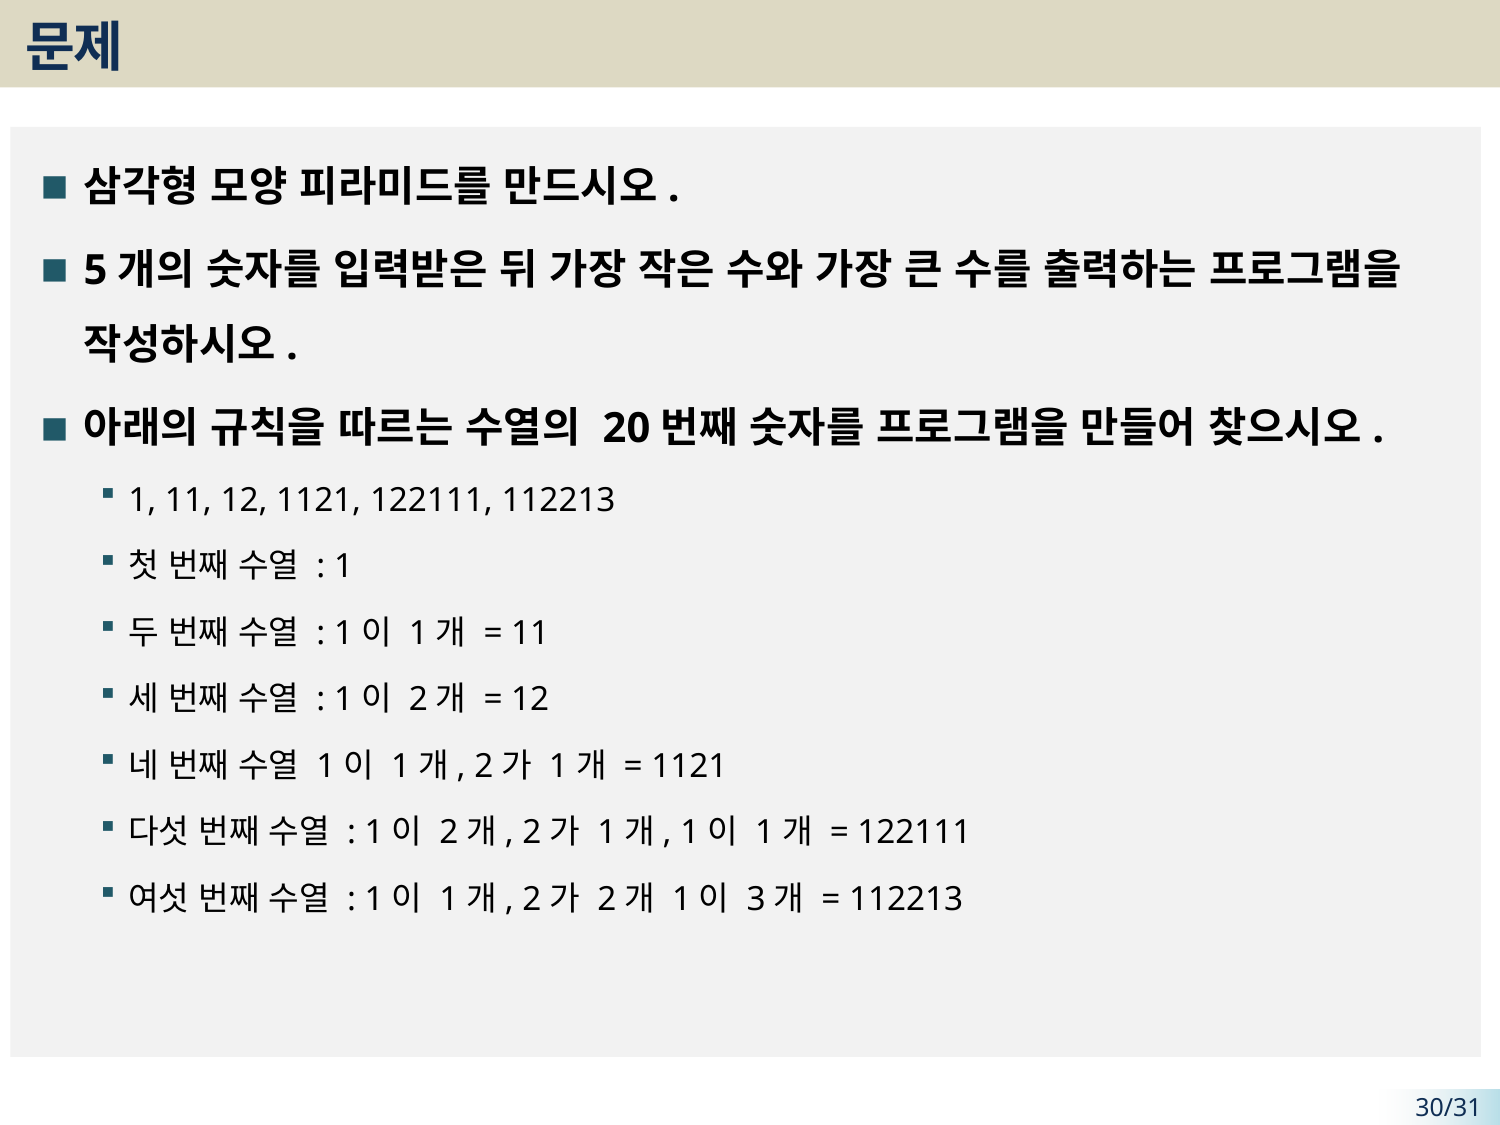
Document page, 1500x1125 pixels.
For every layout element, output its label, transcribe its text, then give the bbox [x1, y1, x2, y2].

list 삼각형 모양 피라미드를 만드시오. 5개의 숫자를 입력받은 뒤 가장 작은 수와 가장 큰 수를 출력하는 프로그램을 작성하시오. 아래의 규칙을 따르는 수열의 20번째 숫자를 프로그램을 만들어 찾으시오. 1, 11, 12, 1121, 122111, 112213 첫 번째 수열 : 1 두 번째 수열 : 1이 1개 = 11 세 번째 수열 : 1이 2개 = 12 네 번째 수열 1이 1개, 2가 1개 = 1121 다섯 번째 수열 : 1이 2개, 2가 1개, 1이 1개 = 122111 여섯 번째 수열 : 1이 1개, 2가 2개 1이 3개 = 112213 [10, 126, 1481, 1057]
title 문제 [10, 5, 1288, 84]
